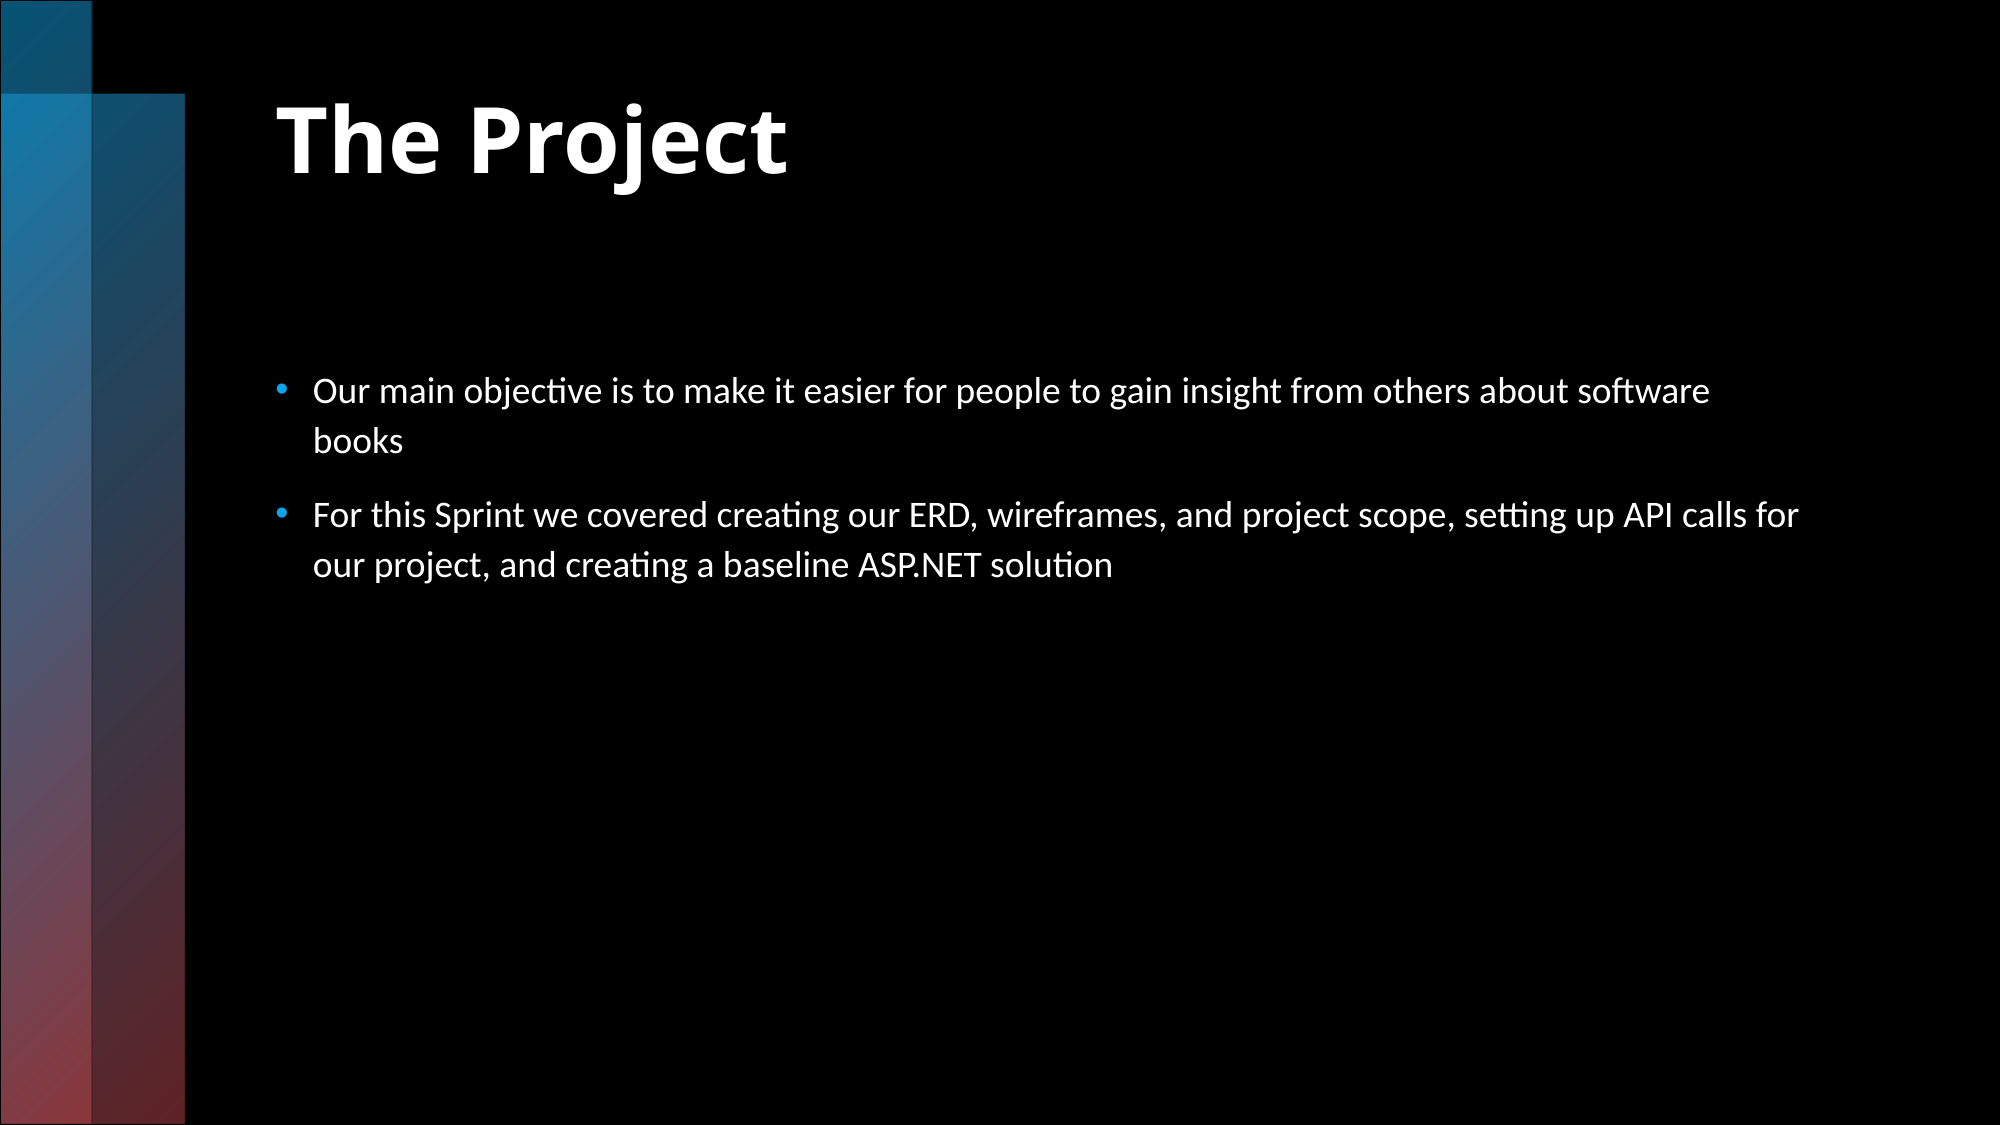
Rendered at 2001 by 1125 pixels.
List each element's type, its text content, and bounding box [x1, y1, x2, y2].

title The Project [260, 74, 829, 229]
list Our main objective is to make it easier for people to gain insight from others about software books For this Sprint we covered creating our ERD, wireframes, and project scope, setting up API calls for our project, and creating a baseline ASP.NET solution [260, 354, 1817, 999]
